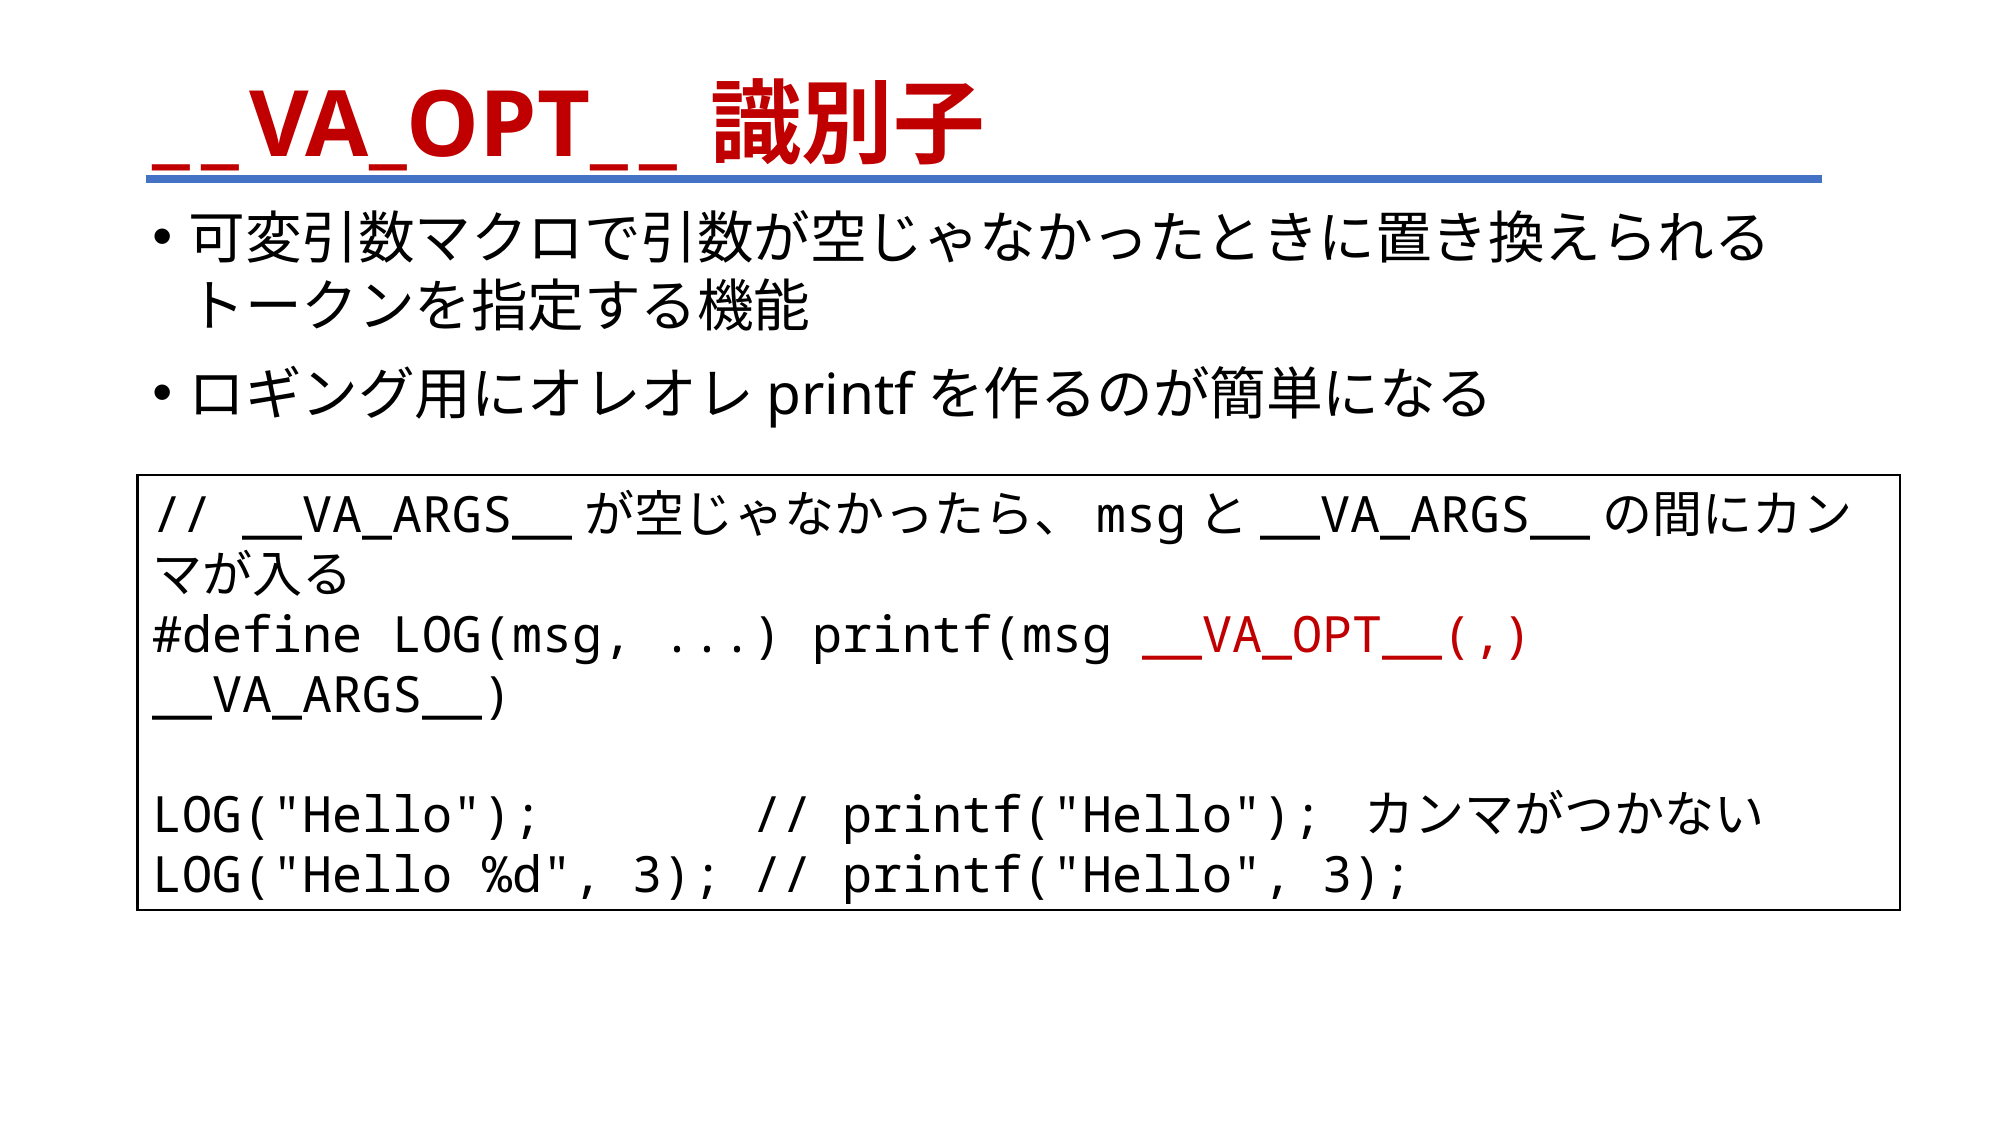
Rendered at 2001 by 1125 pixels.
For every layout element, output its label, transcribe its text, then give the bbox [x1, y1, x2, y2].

text_box // __VA_ARGS__が空じゃなかったら、msgと__VA_ARGS__の間にカンマが入る #define LOG(msg, ...) printf(msg __VA_OPT__(,) __VA_ARGS__) LOG("Hello"); // printf("Hello"); カンマがつかない LOG("Hello %d", 3); // printf("Hello", 3); [136, 474, 1901, 911]
title __VA_OPT__識別子 [137, 59, 1863, 194]
list 可変引数マクロで引数が空じゃなかったときに置き換えられるトークンを指定する機能 ロギング用にオレオレprintfを作るのが簡単になる [137, 194, 1863, 434]
